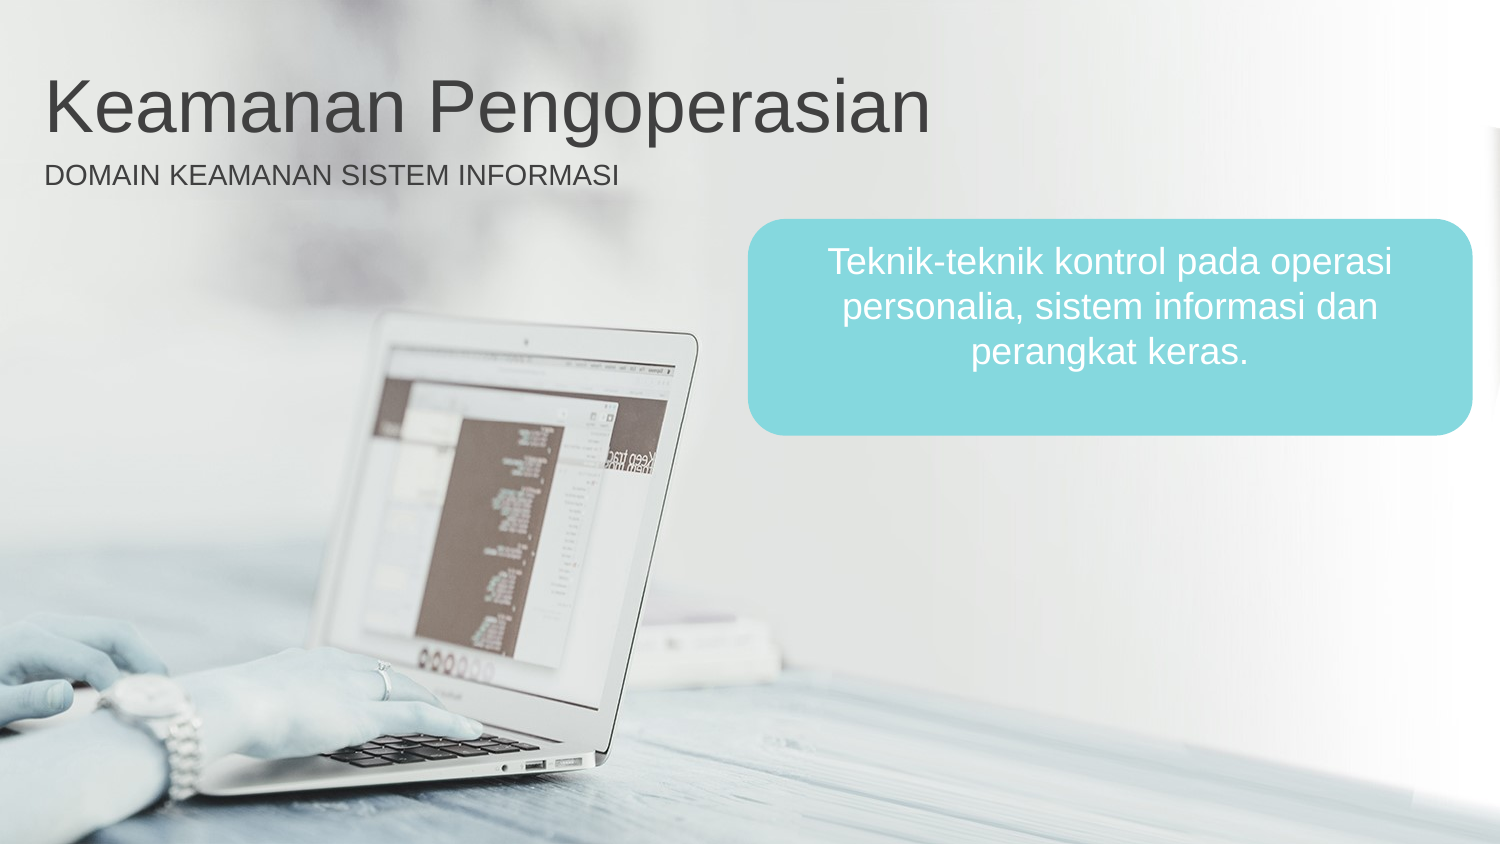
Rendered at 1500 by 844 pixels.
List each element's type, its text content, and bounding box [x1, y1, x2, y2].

text_box Teknik-teknik kontrol pada operasi personalia, sistem informasi dan perangkat keras. [747, 218, 1473, 436]
picture [0, 0, 1500, 844]
list Keamanan Pengoperasian [29, 55, 1471, 150]
list DOMAIN KEAMANAN SISTEM INFORMASI [29, 150, 1471, 198]
